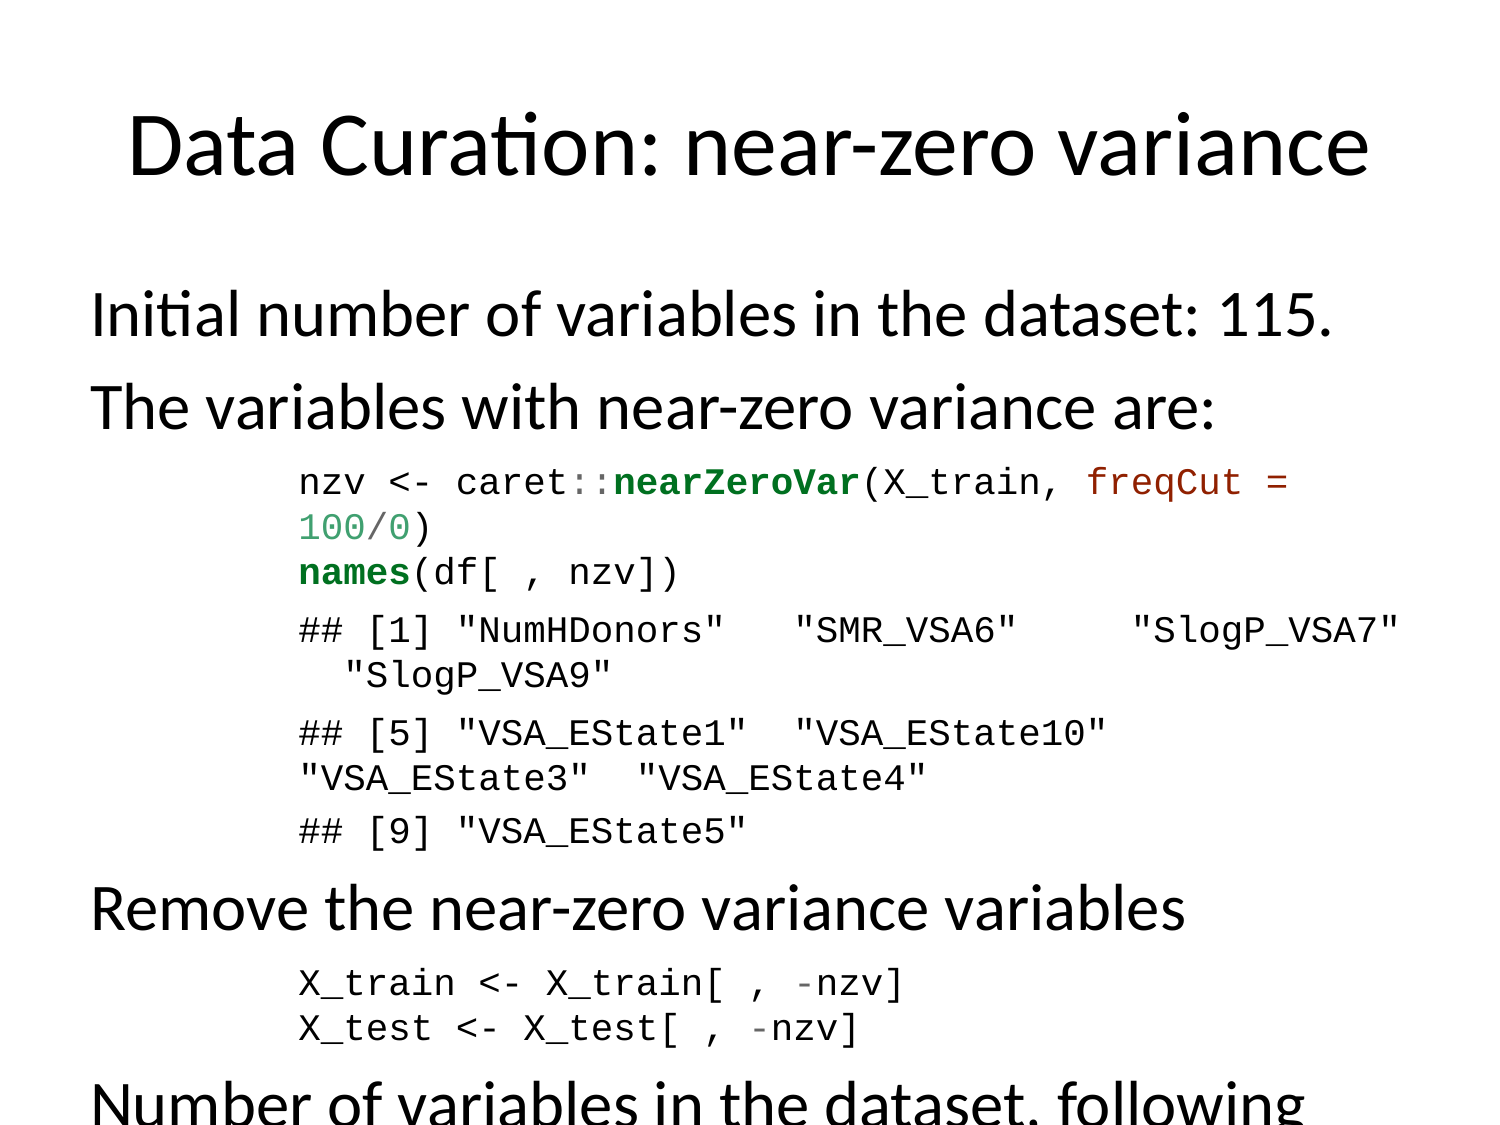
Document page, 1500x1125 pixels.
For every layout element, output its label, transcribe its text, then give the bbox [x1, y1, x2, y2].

list Initial number of variables in the dataset: 115. The variables with near-zero variance are: nzv <- caret::nearZeroVar(X_train, freqCut = 100/0) names(df[ , nzv]) ## [1] "NumHDonors" "SMR_VSA6" "SlogP_VSA7" "SlogP_VSA9" ## [5] "VSA_EState1" "VSA_EState10" "VSA_EState3" "VSA_EState4" ## [9] "VSA_EState5" Remove the near-zero variance variables X_train <- X_train[ , -nzv] X_test <- X_test[ , -nzv] Number of variables in the dataset, following removal of those with near zero variance: 106 [75, 262, 1425, 1005]
title Data Curation: near-zero variance [75, 45, 1425, 233]
